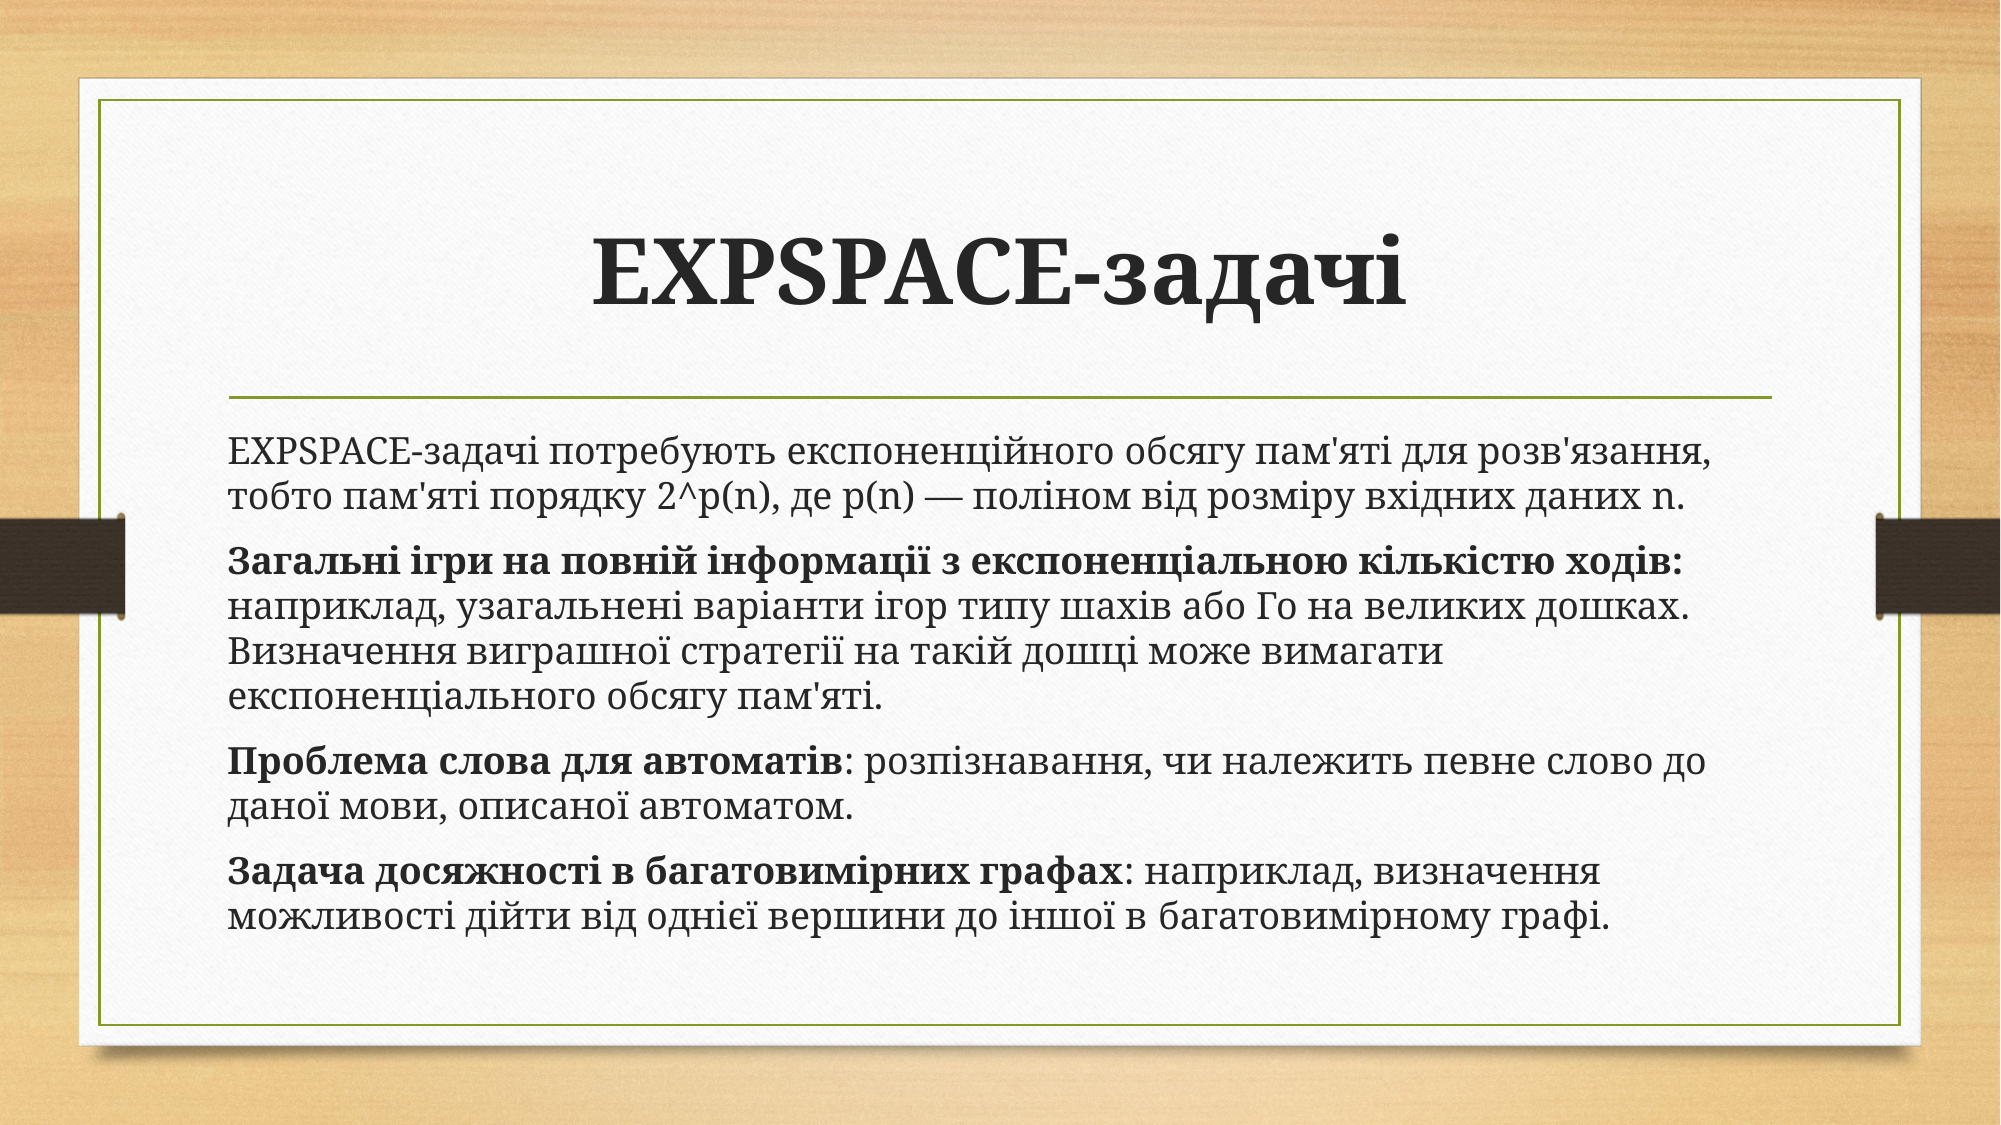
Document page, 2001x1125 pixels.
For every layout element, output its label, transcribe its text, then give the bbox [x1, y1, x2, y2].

list EXPSPACE-задачі потребують експоненційного обсягу пам'яті для розв'язання, тобто пам'яті порядку 2^p(n), де p(n) — поліном від розміру вхідних даних n. Загальні ігри на повній інформації з експоненціальною кількістю ходів: наприклад, узагальнені варіанти ігор типу шахів або Го на великих дошках. Визначення виграшної стратегії на такій дошці може вимагати експоненціального обсягу пам'яті. Проблема слова для автоматів: розпізнавання, чи належить певне слово до даної мови, описаної автоматом. Задача досяжності в багатовимірних графах: наприклад, визначення можливості дійти від однієї вершини до іншої в багатовимірному графі. [212, 419, 1788, 964]
title EXPSPACE-задачі [212, 161, 1788, 375]
picture [0, 0, 2001, 1125]
